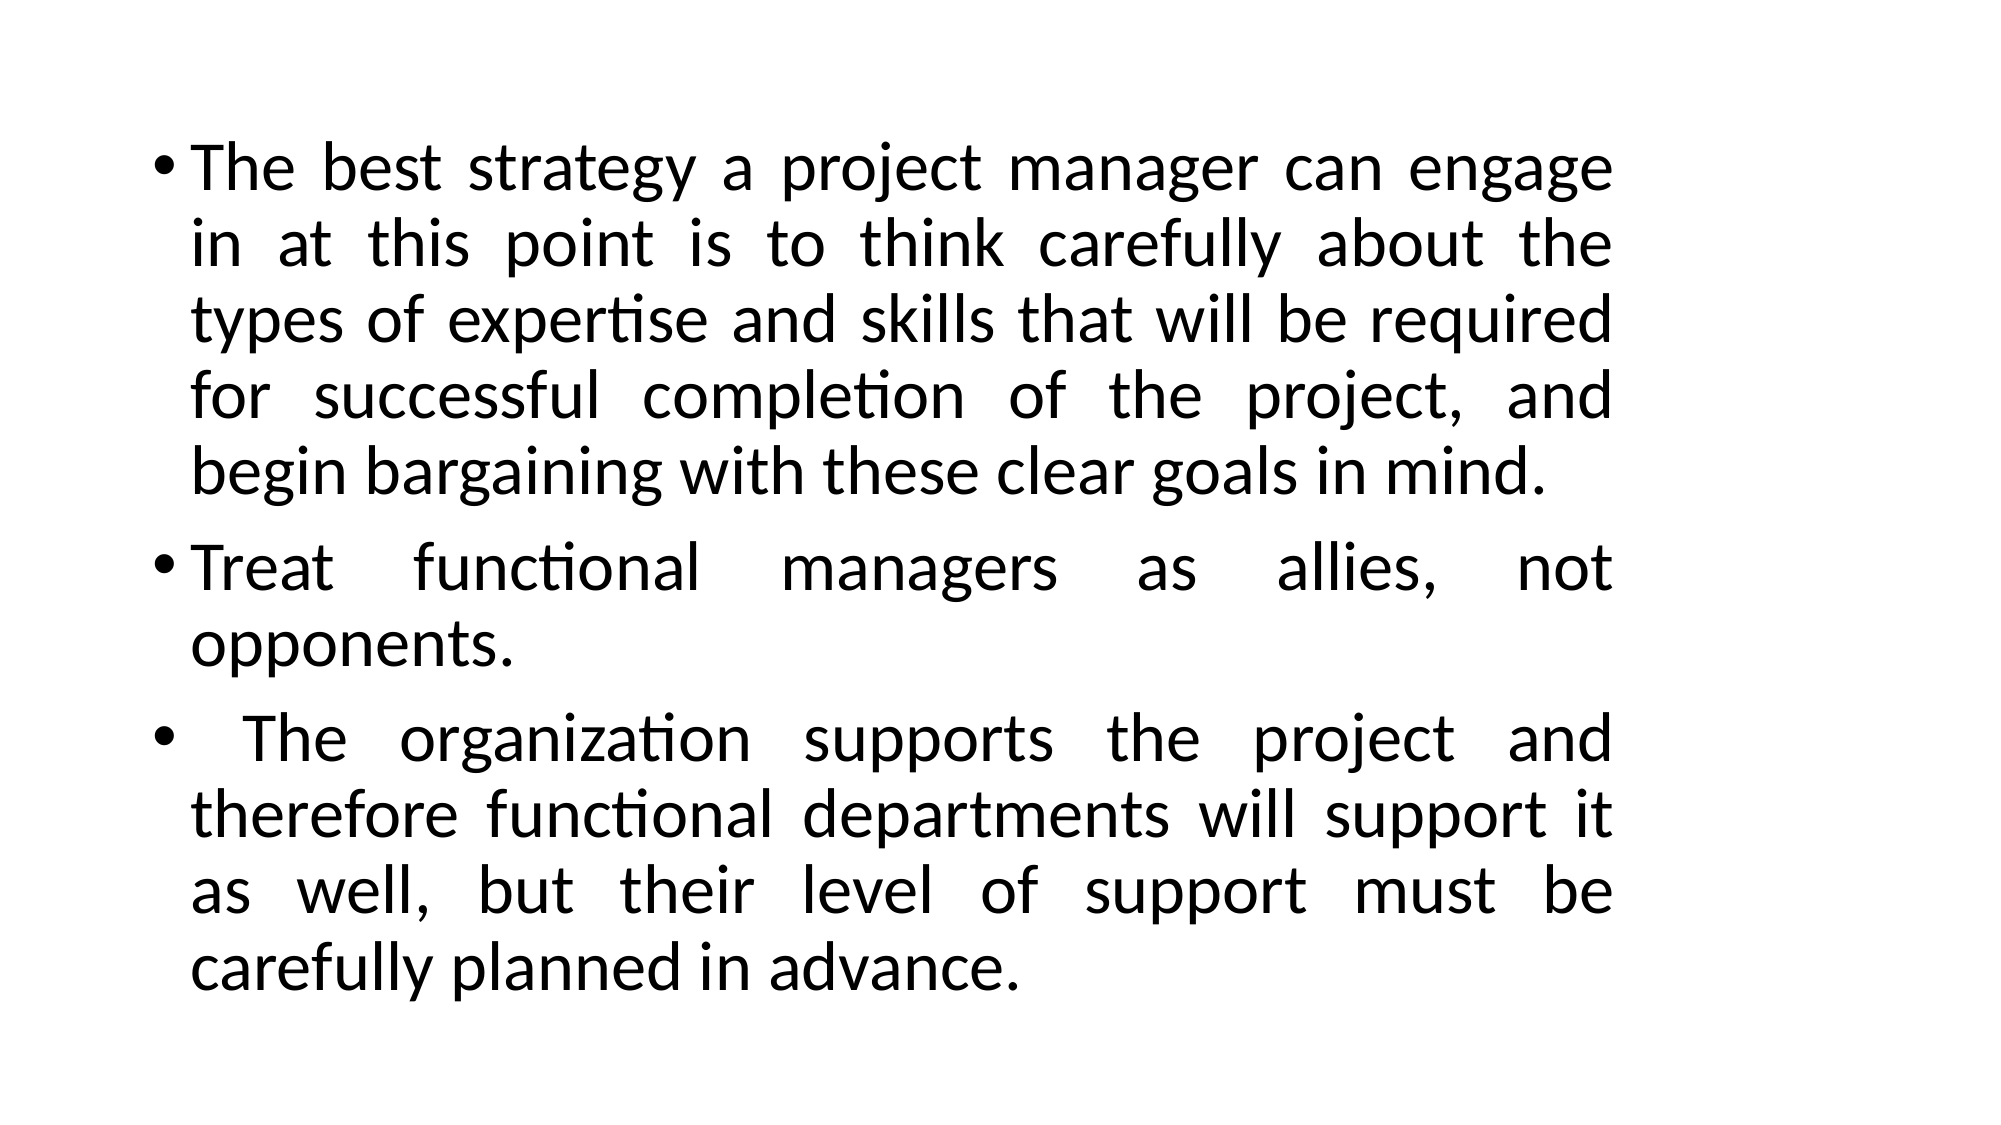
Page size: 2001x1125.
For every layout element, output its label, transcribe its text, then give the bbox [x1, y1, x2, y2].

list The best strategy a project manager can engage in at this point is to think carefully about the types of expertise and skills that will be required for successful completion of the project, and begin bargaining with these clear goals in mind. Treat functional managers as allies, not opponents. The organization supports the project and therefore functional departments will support it as well, but their level of support must be carefully planned in advance. [137, 122, 1631, 1014]
